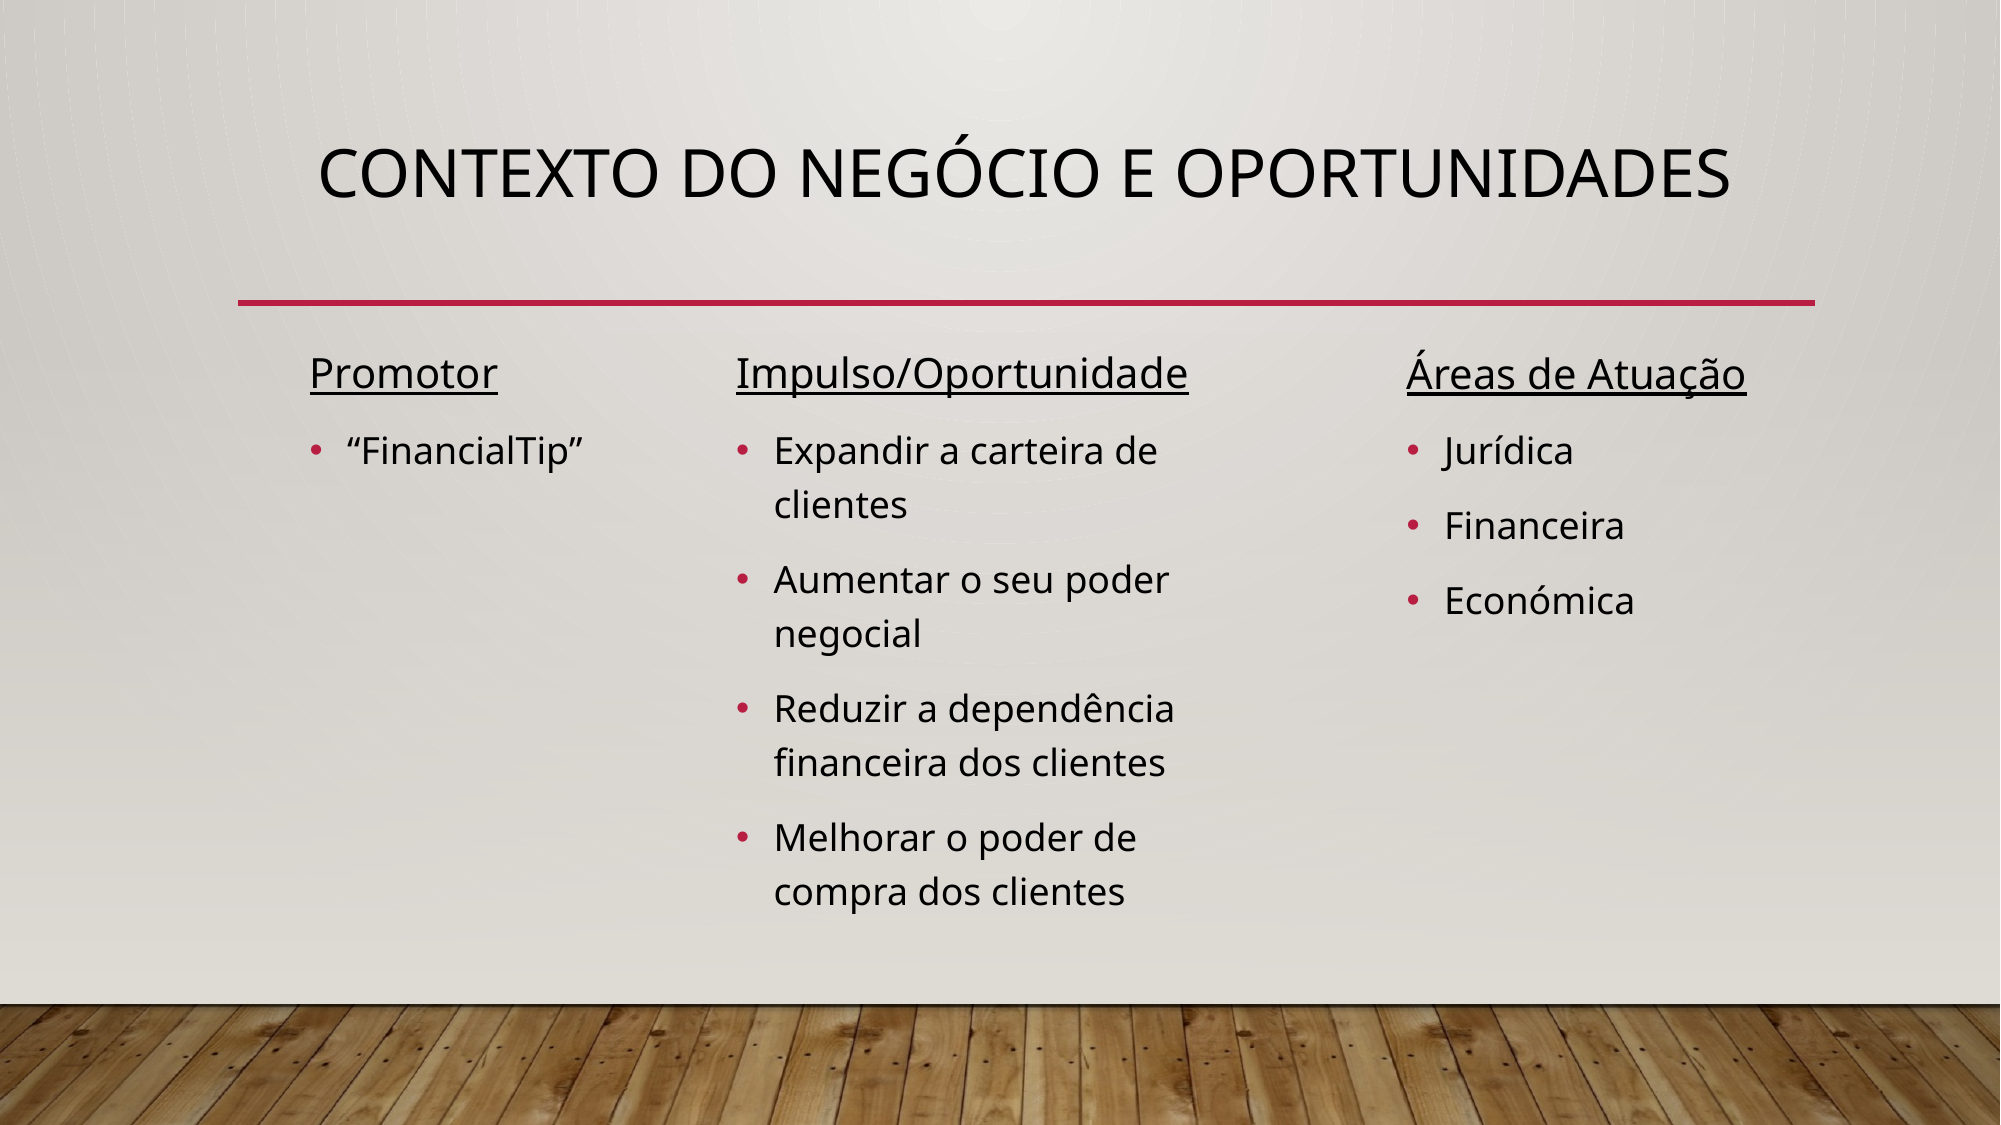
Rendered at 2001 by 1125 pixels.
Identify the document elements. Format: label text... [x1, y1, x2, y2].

list Promotor “FinancialTip” [294, 329, 903, 896]
text_box Áreas de Atuação Jurídica Financeira Económica [1391, 329, 2000, 896]
title Contexto do negócio e oportunidades [237, 132, 1814, 306]
list Impulso/Oportunidade Expandir a carteira de clientes Aumentar o seu poder negocial Reduzir a dependência financeira dos clientes Melhorar o poder de compra dos clientes [720, 329, 1281, 895]
picture [0, 1004, 2000, 1125]
